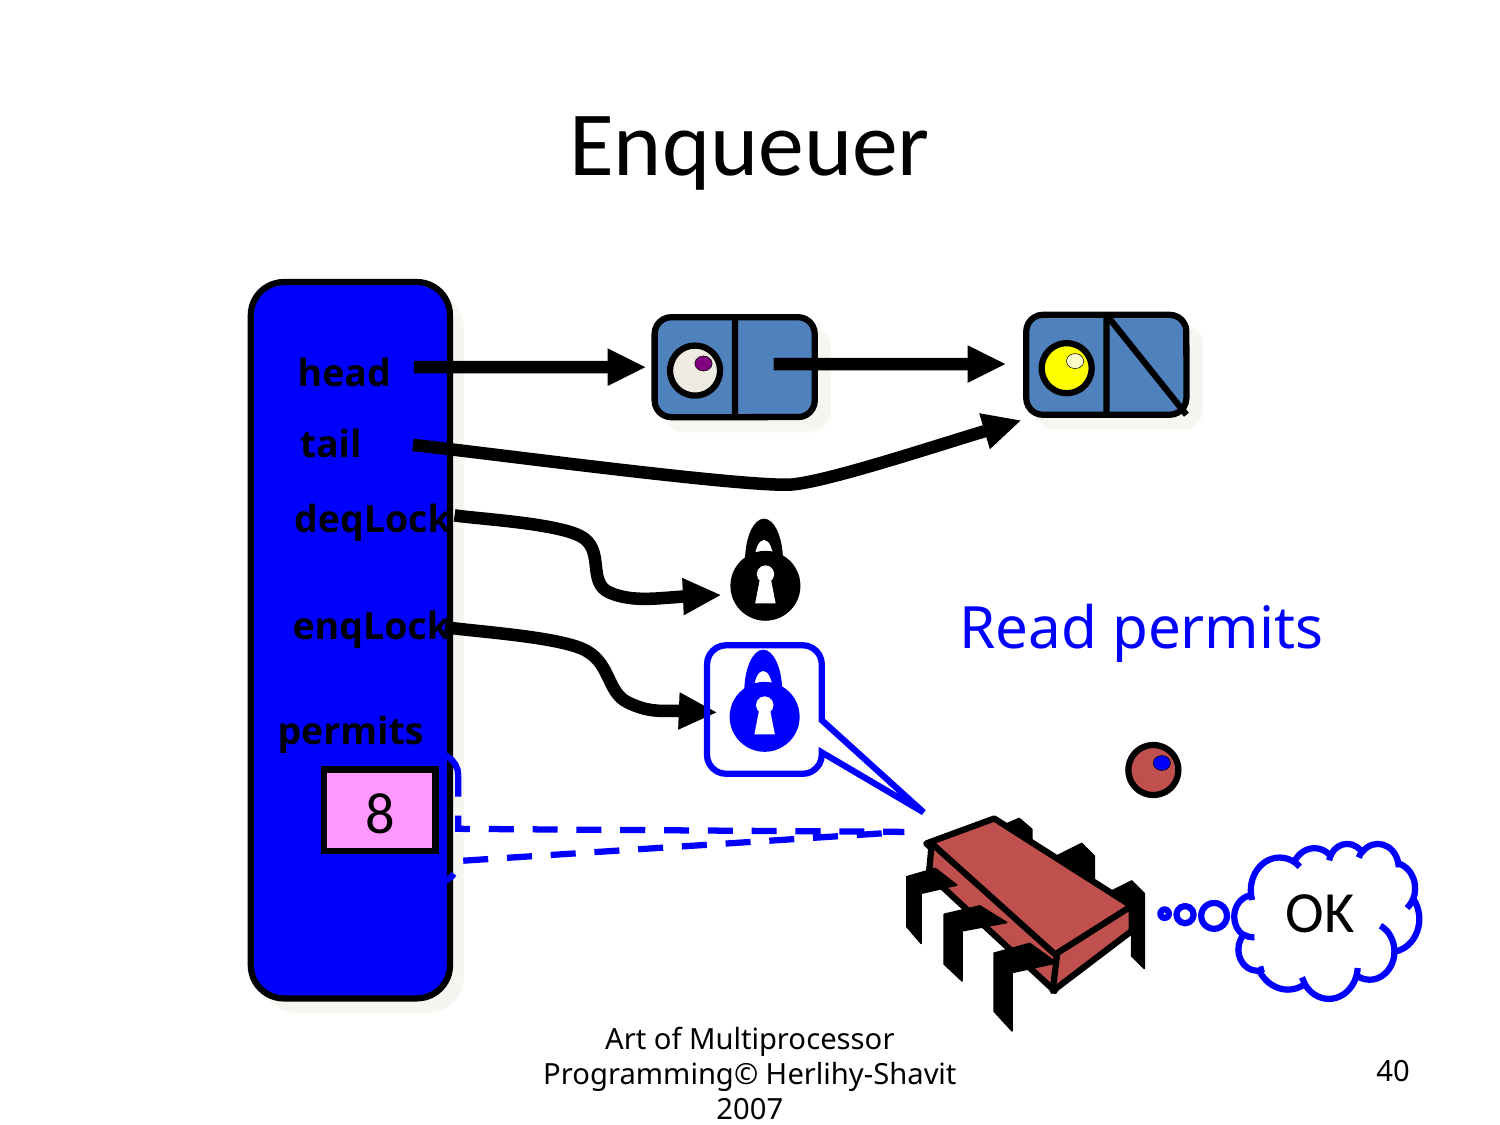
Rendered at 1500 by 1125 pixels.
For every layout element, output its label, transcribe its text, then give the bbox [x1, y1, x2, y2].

footer Art of Multiprocessor Programming© Herlihy-Shavit 2007 [512, 1042, 988, 1103]
text_box OK [1234, 843, 1420, 999]
text_box OK [1176, 906, 1194, 924]
title Enqueuer [75, 45, 1425, 233]
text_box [1128, 744, 1179, 796]
text_box head [282, 341, 406, 401]
text_box [454, 515, 721, 602]
text_box [250, 282, 451, 999]
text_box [1025, 314, 1187, 416]
text_box deqLock [279, 487, 466, 548]
text_box [820, 357, 1006, 371]
text_box OK [1201, 902, 1227, 929]
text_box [729, 649, 800, 753]
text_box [669, 345, 721, 396]
text_box [413, 361, 646, 374]
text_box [730, 518, 801, 622]
text_box [445, 626, 706, 718]
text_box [1041, 342, 1092, 394]
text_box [654, 316, 815, 418]
slide_number 40 [1074, 1042, 1425, 1103]
text_box [706, 645, 924, 813]
text_box Read permits [863, 582, 1420, 668]
text_box enqLock [277, 594, 465, 655]
text_box [308, 753, 901, 883]
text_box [906, 818, 1145, 1032]
text_box [412, 417, 1021, 485]
text_box tail [285, 412, 377, 473]
text_box permits [262, 700, 439, 760]
text_box OK [1160, 909, 1169, 919]
